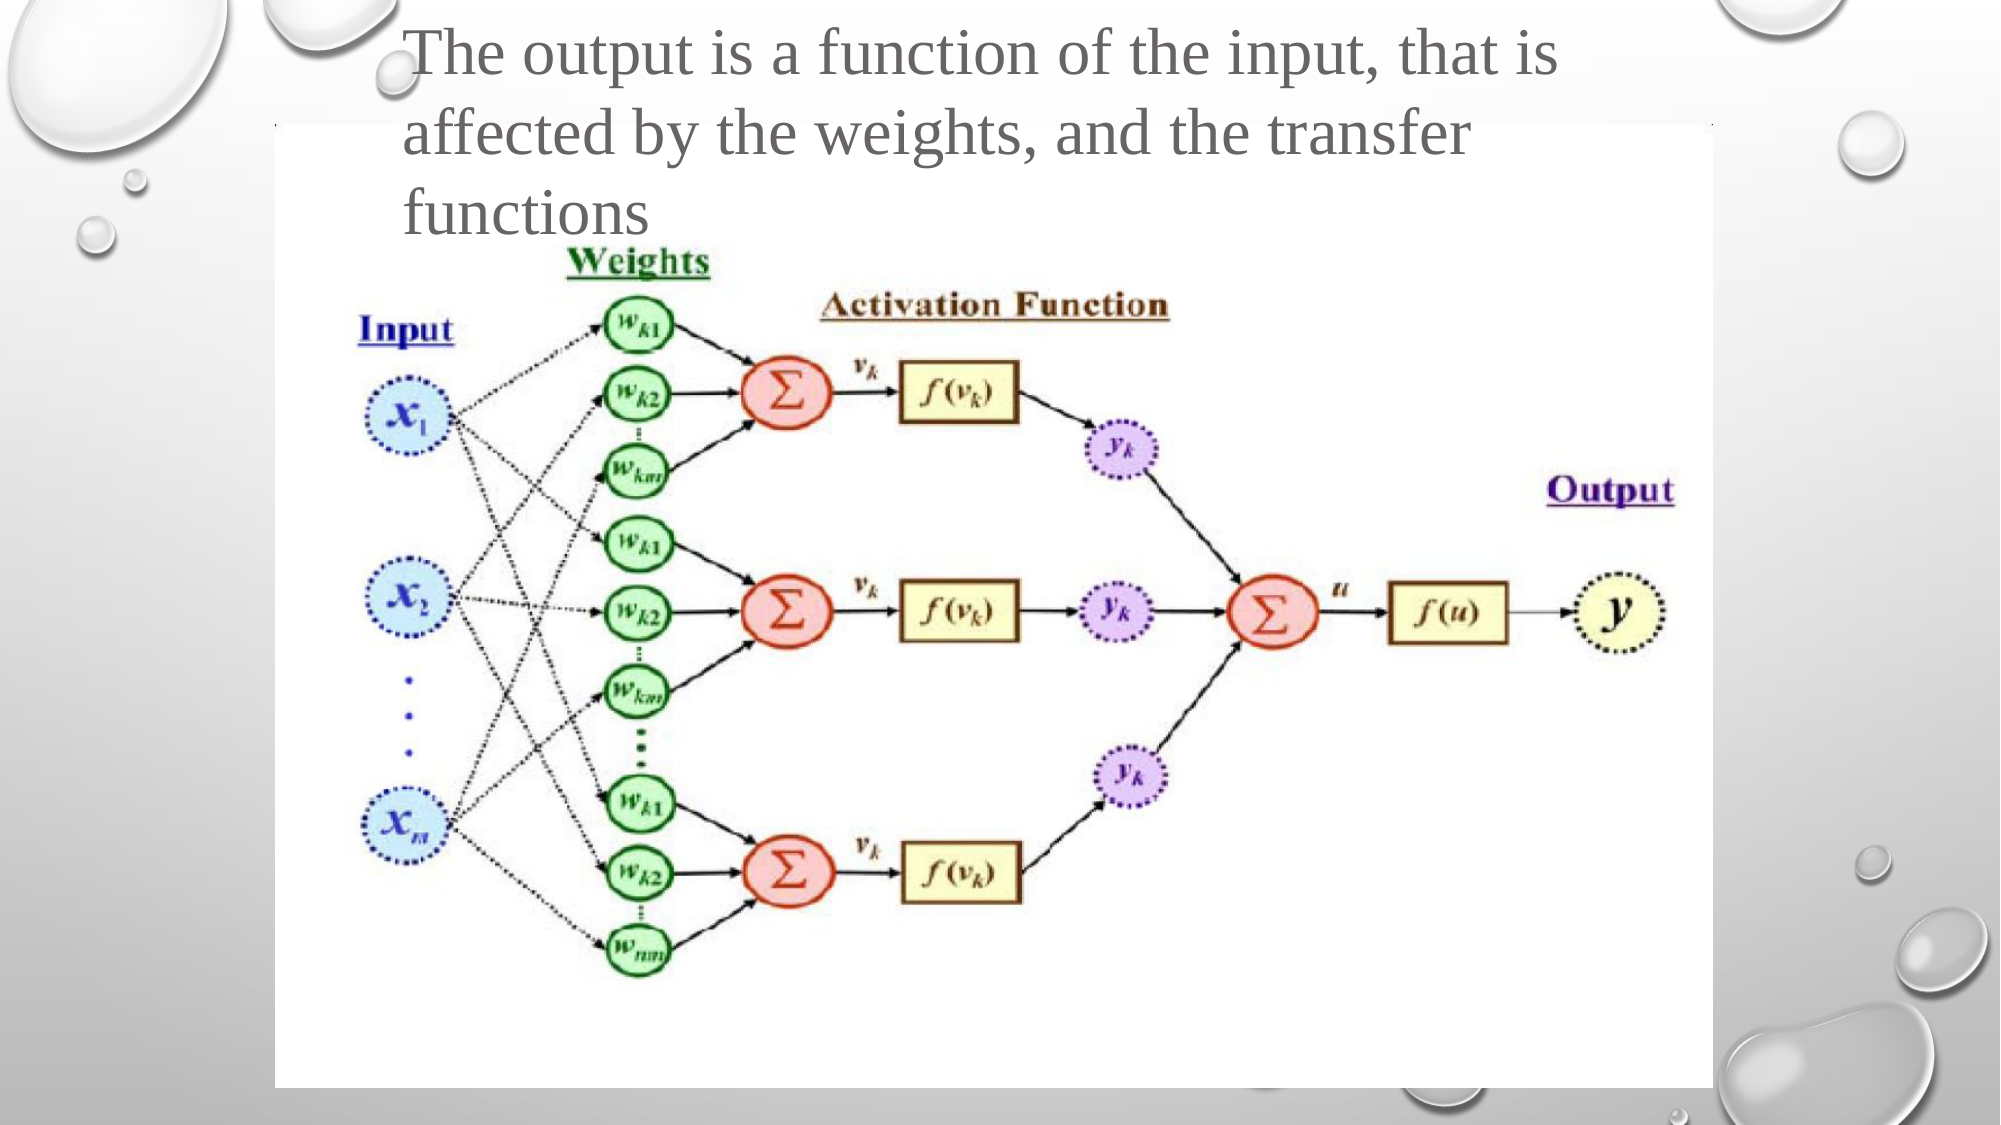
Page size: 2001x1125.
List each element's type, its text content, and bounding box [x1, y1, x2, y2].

text_box The output is a function of the input, that is affected by the weights, and the transfer functions [387, 0, 1663, 124]
picture [0, 0, 2000, 1125]
